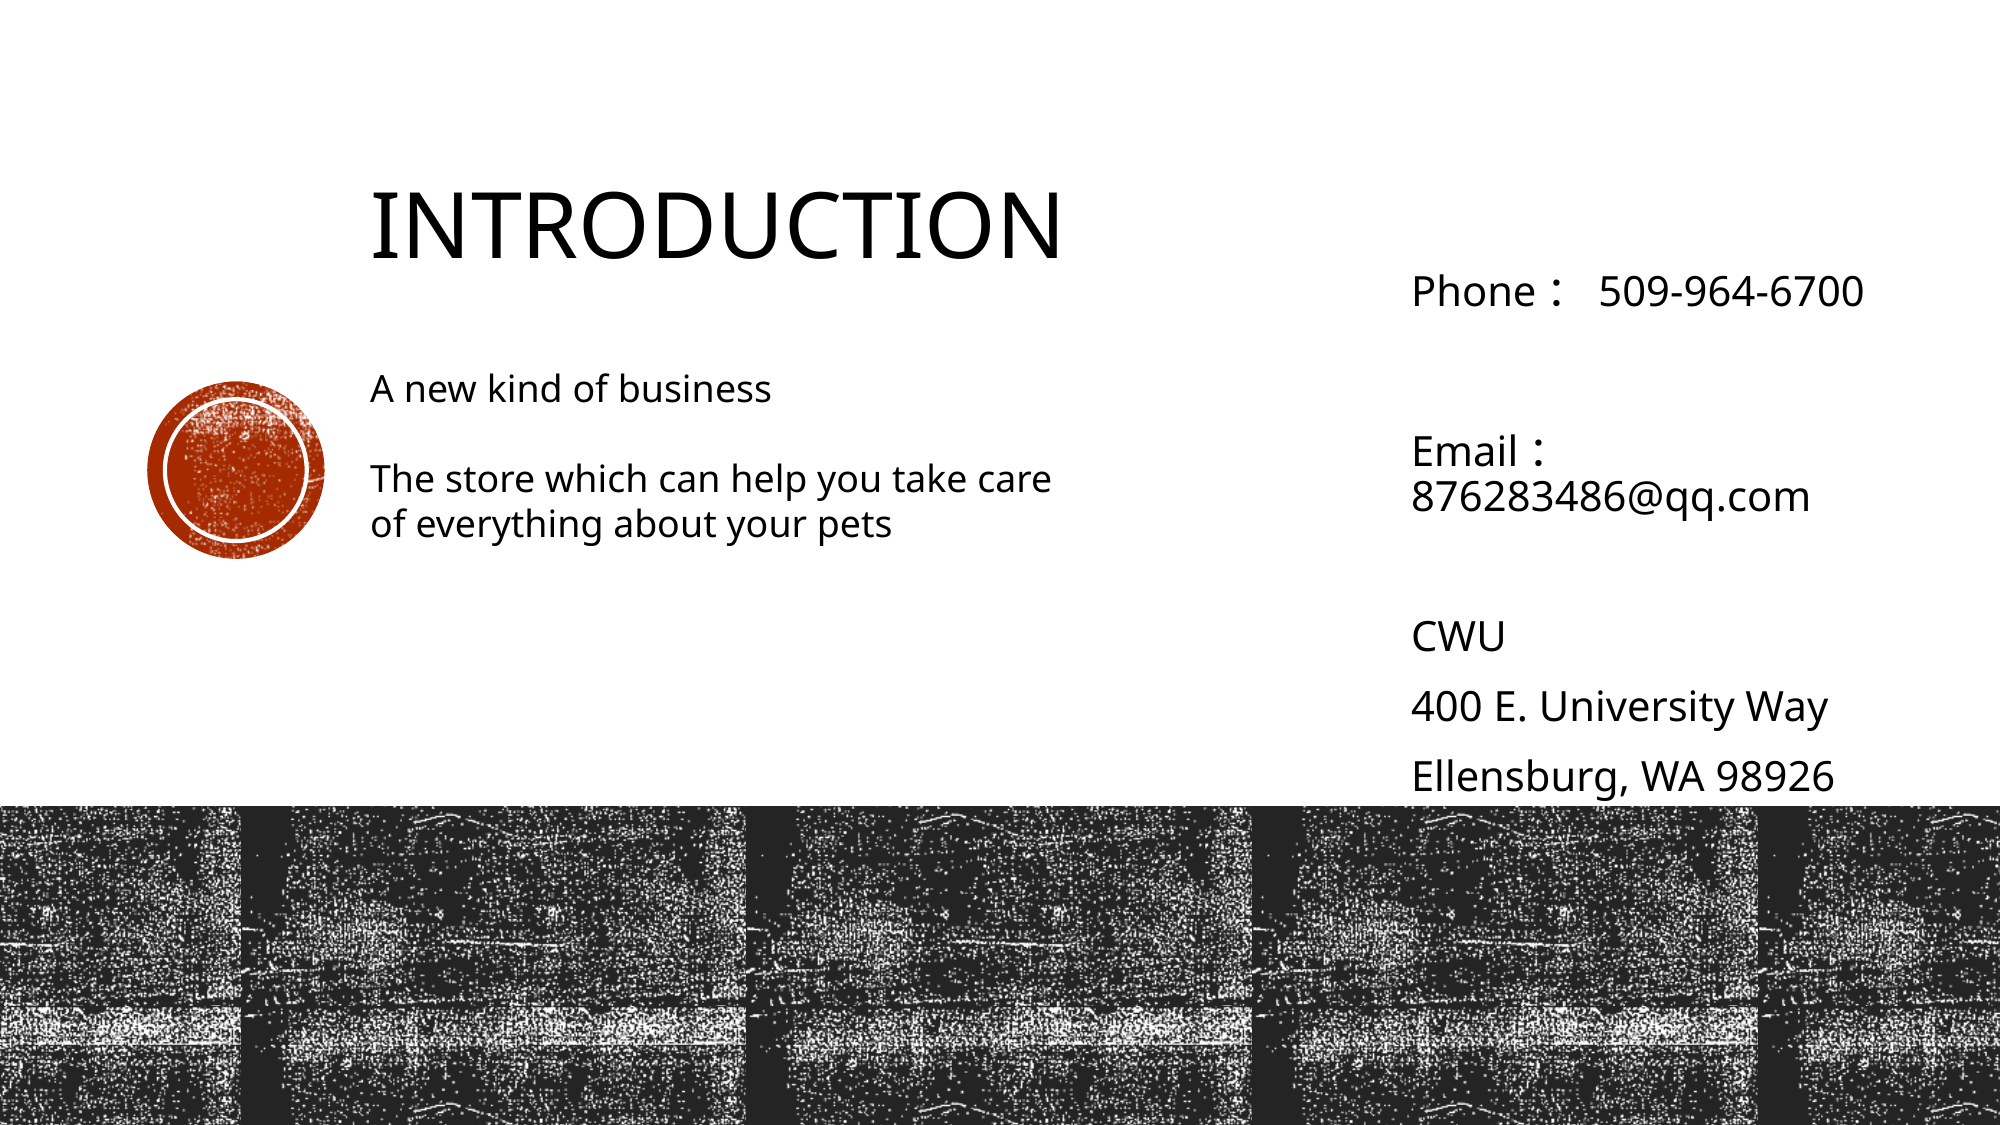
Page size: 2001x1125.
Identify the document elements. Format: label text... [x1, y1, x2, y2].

text_box A new kind of business The store which can help you take care of everything about your pets [355, 358, 1112, 553]
list Phone：509-964-6700 Email：876283486@qq.com CWU 400 E. University Way Ellensburg, WA 98926 [1396, 263, 1957, 889]
title Introduction [355, 201, 1461, 264]
